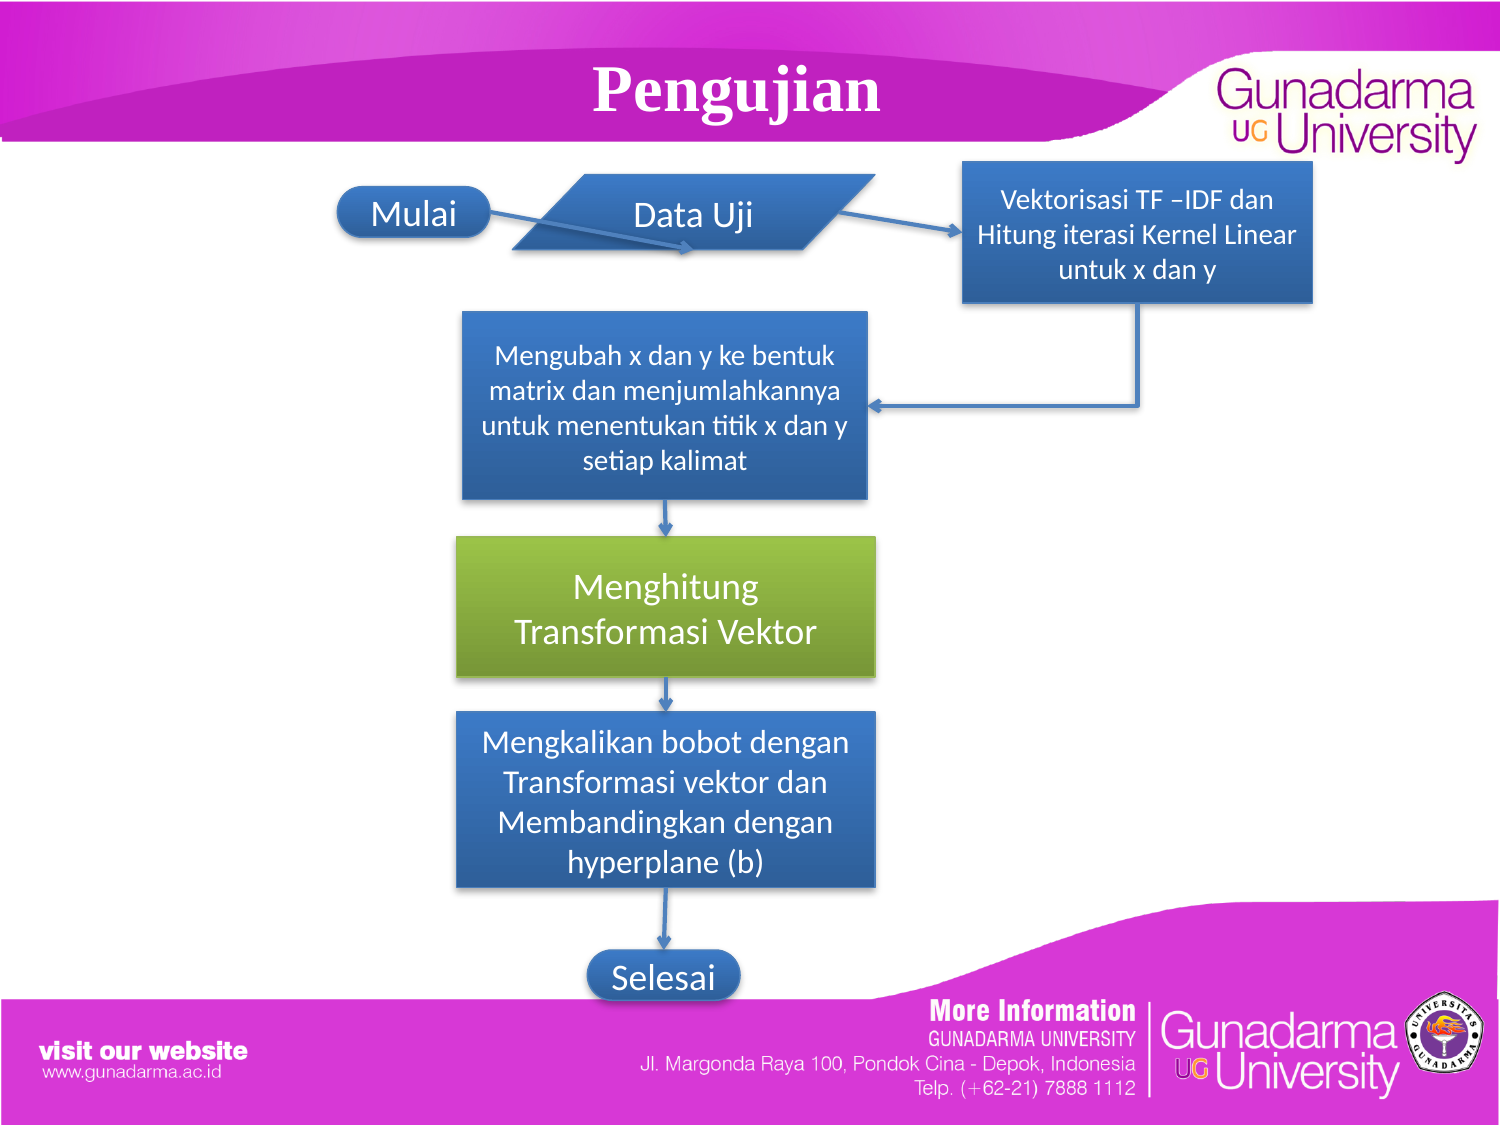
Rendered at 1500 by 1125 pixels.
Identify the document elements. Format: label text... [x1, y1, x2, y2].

picture [0, 0, 1500, 233]
text_box Menghitung Transformasi Vektor [456, 536, 876, 678]
text_box [1060, 335, 1177, 427]
text_box Vektorisasi TF –IDF dan Hitung iterasi Kernel Linear untuk x dan y [1060, 241, 1313, 304]
picture [0, 899, 1500, 1125]
text_box Mengubah x dan y ke bentuk matrix dan menjumlahkannya untuk menentukan titik x dan y setiap kalimat [462, 311, 868, 500]
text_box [950, 219, 1055, 490]
text_box Data Uji [511, 241, 643, 251]
text_box Mengkalikan bobot dengan Transformasi vektor dan Membandingkan dengan hyperplane (b) [456, 711, 876, 888]
text_box Data Uji [691, 241, 812, 251]
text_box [838, 211, 963, 233]
